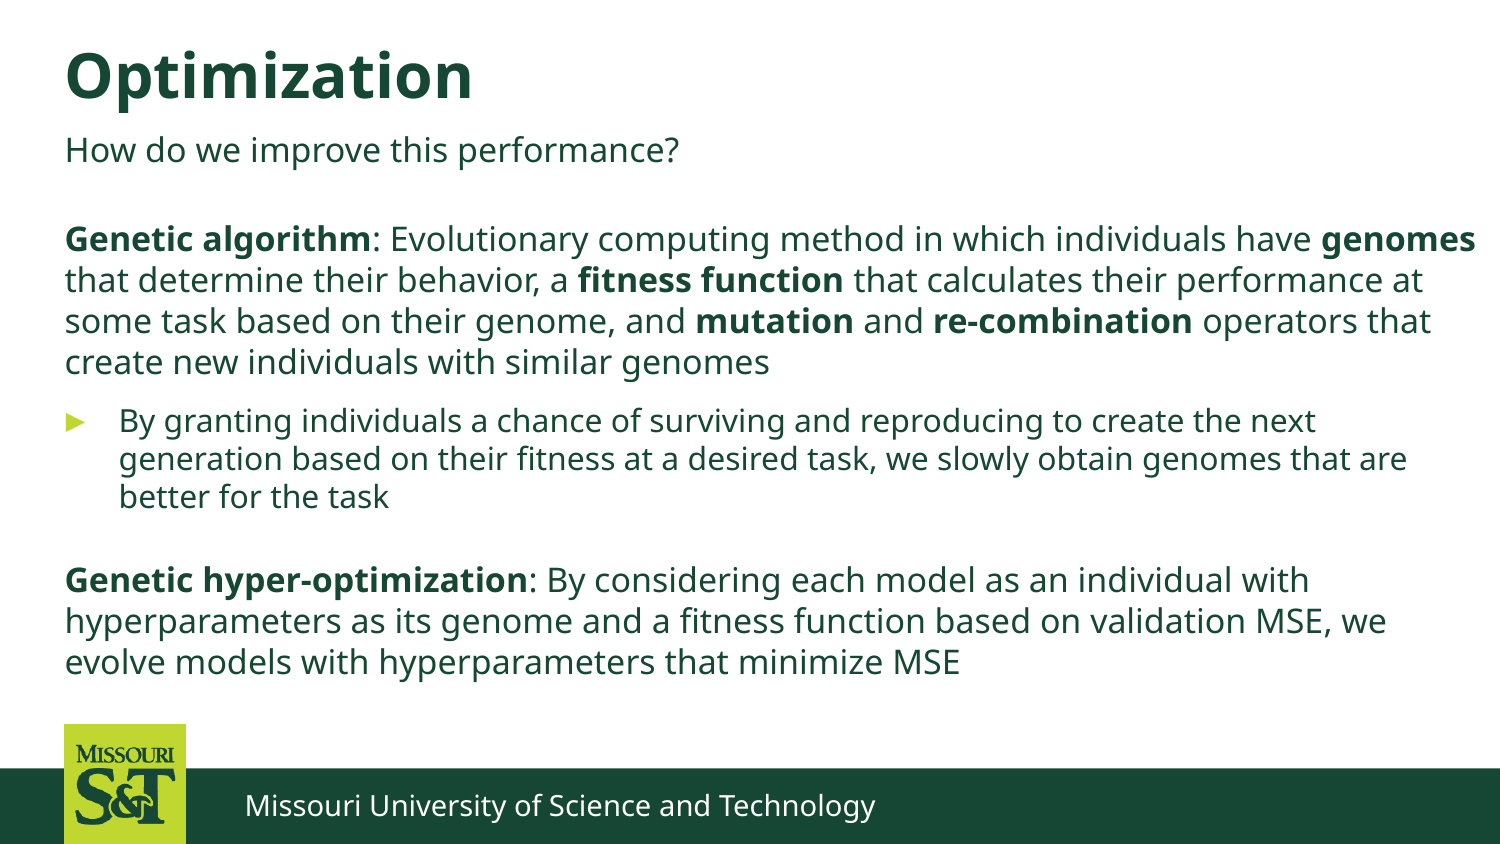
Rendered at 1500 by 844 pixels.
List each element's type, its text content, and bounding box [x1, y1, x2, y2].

footer Missouri University of Science and Technology [229, 776, 1182, 837]
title Optimization [64, 45, 1436, 111]
list How do we improve this performance? Genetic algorithm: Evolutionary computing method in which individuals have genomes that determine their behavior, a fitness function that calculates their performance at some task based on their genome, and mutation and re-combination operators that create new individuals with similar genomes By granting individuals a chance of surviving and reproducing to create the next generation based on their fitness at a desired task, we slowly obtain genomes that are better for the task Genetic hyper-optimization: By considering each model as an individual with hyperparameters as its genome and a fitness function based on validation MSE, we evolve models with hyperparameters that minimize MSE [64, 128, 1488, 686]
picture [64, 724, 186, 844]
